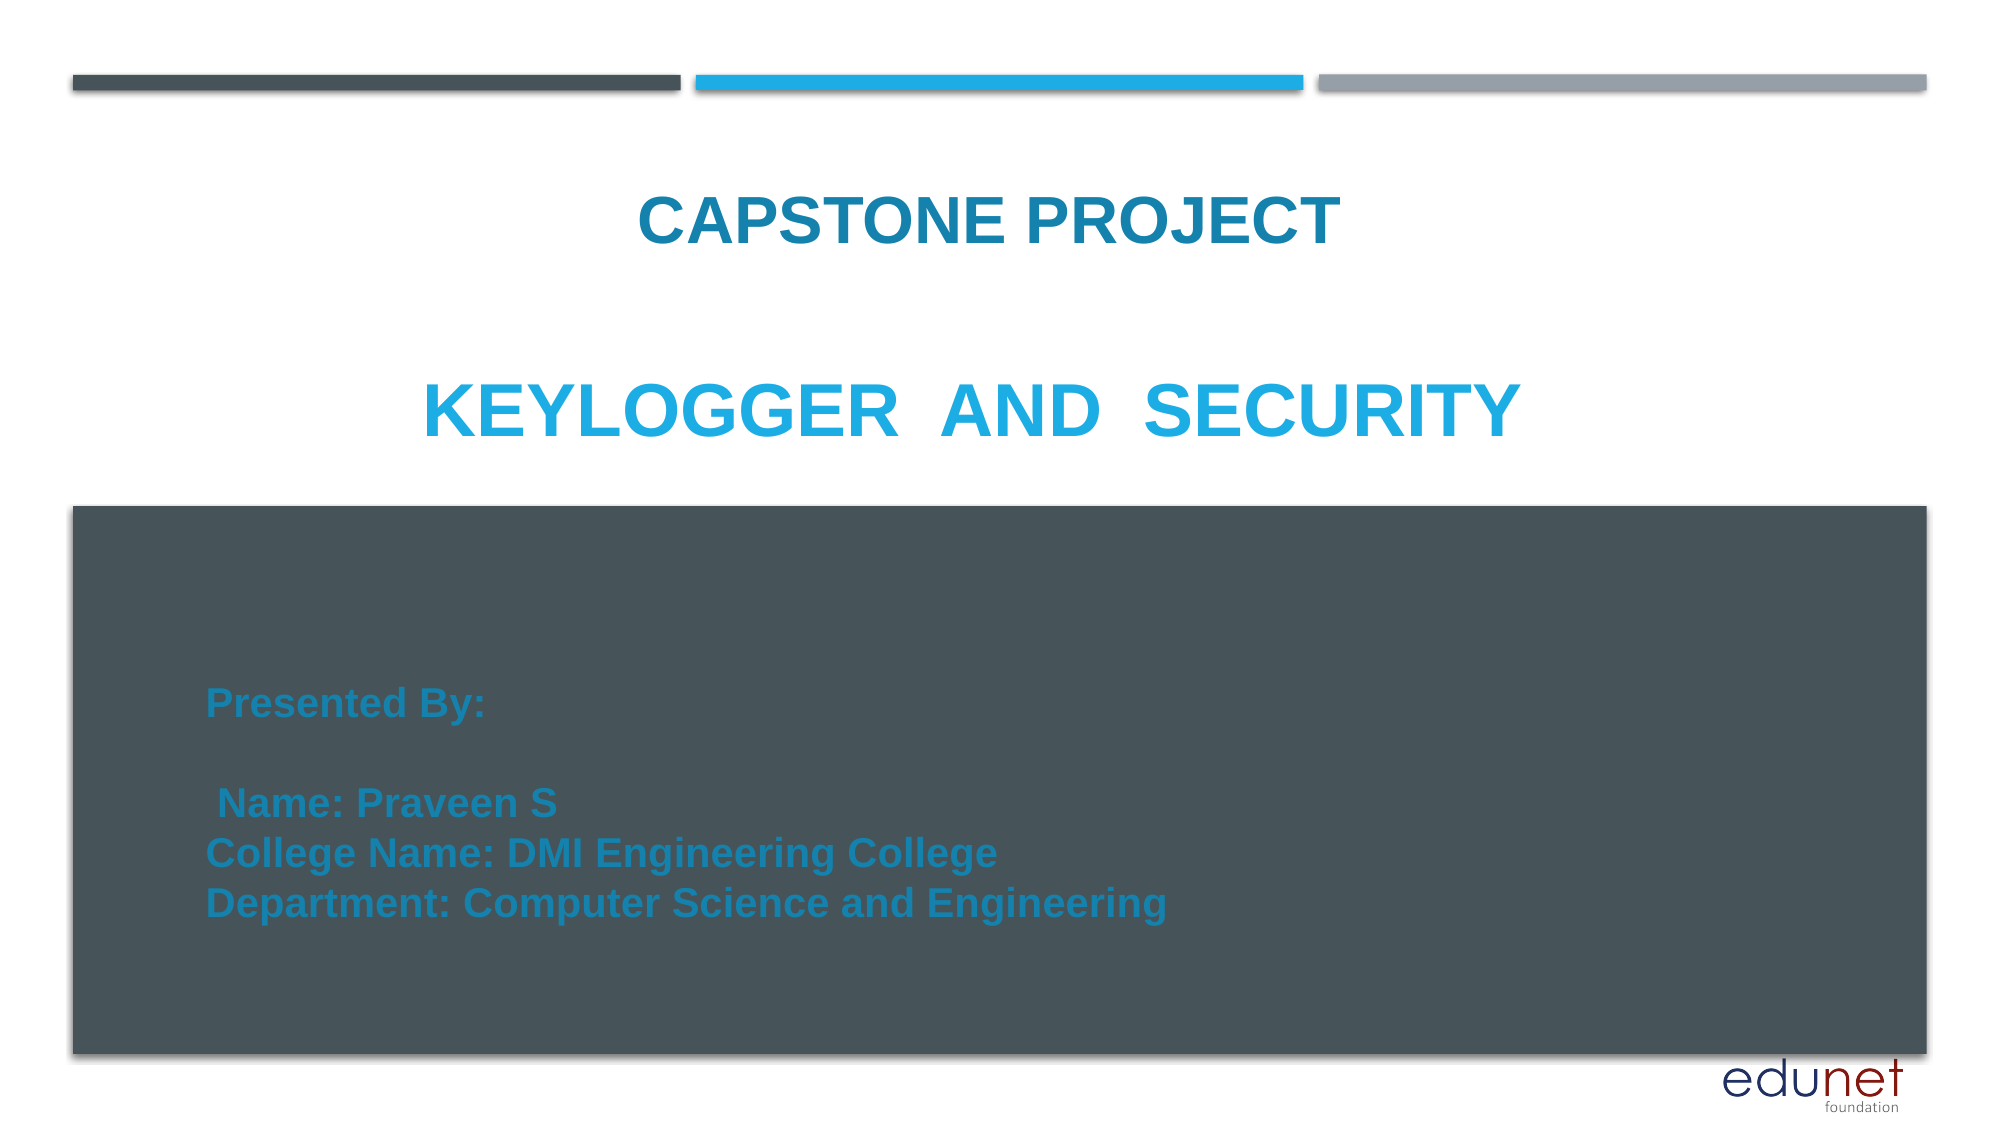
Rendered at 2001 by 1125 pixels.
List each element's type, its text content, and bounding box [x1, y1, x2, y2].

text_box CAPSTONE PROJECT [0, 169, 2000, 265]
text_box Presented By: Name: Praveen S College Name: DMI Engineering College Department: Computer Science and Engineering [190, 667, 1818, 934]
picture [1719, 1056, 1905, 1116]
title Keylogger and security [222, 298, 1723, 460]
